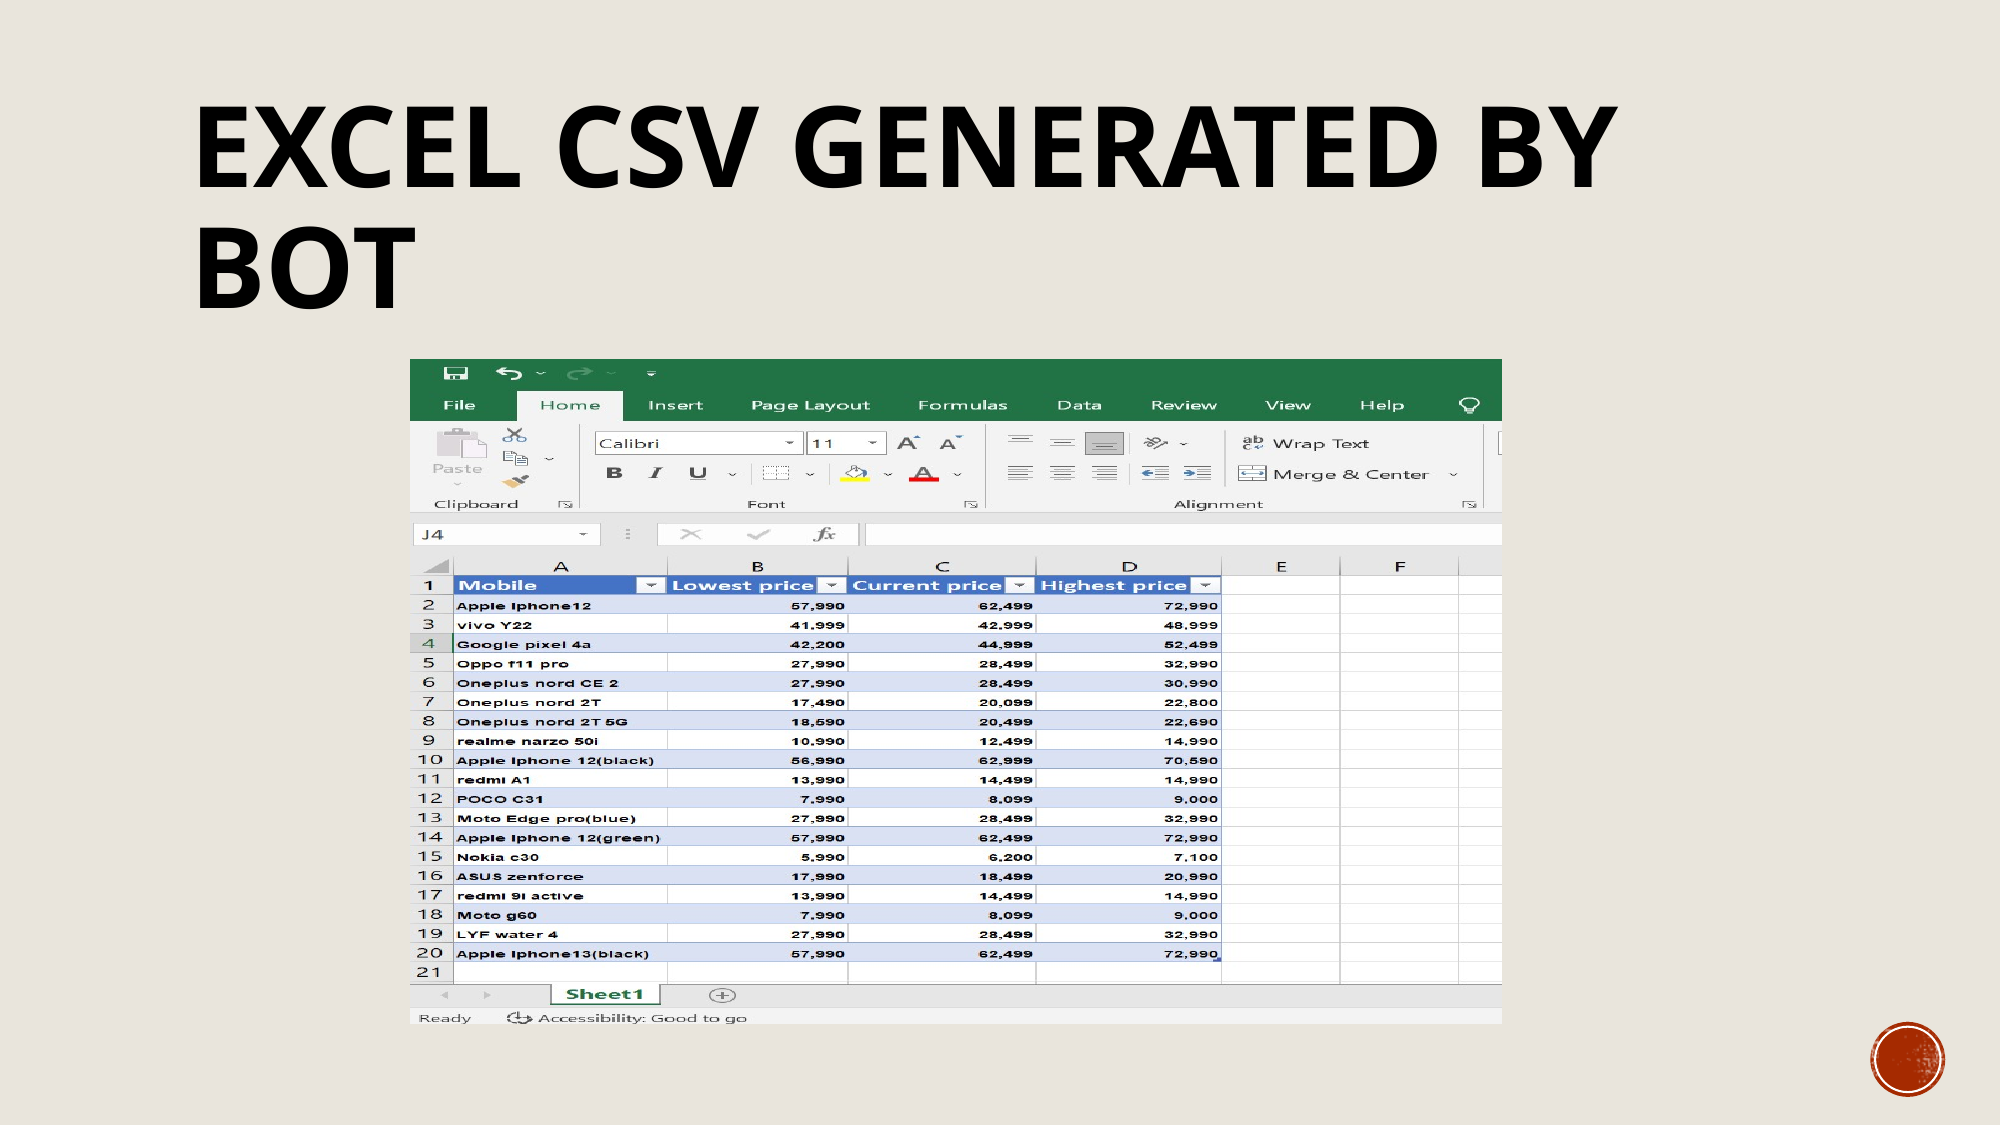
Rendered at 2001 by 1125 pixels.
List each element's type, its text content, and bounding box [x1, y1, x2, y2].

title EXCEL CSV GENERATED BY BOT [175, 79, 1826, 344]
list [413, 361, 1499, 1023]
